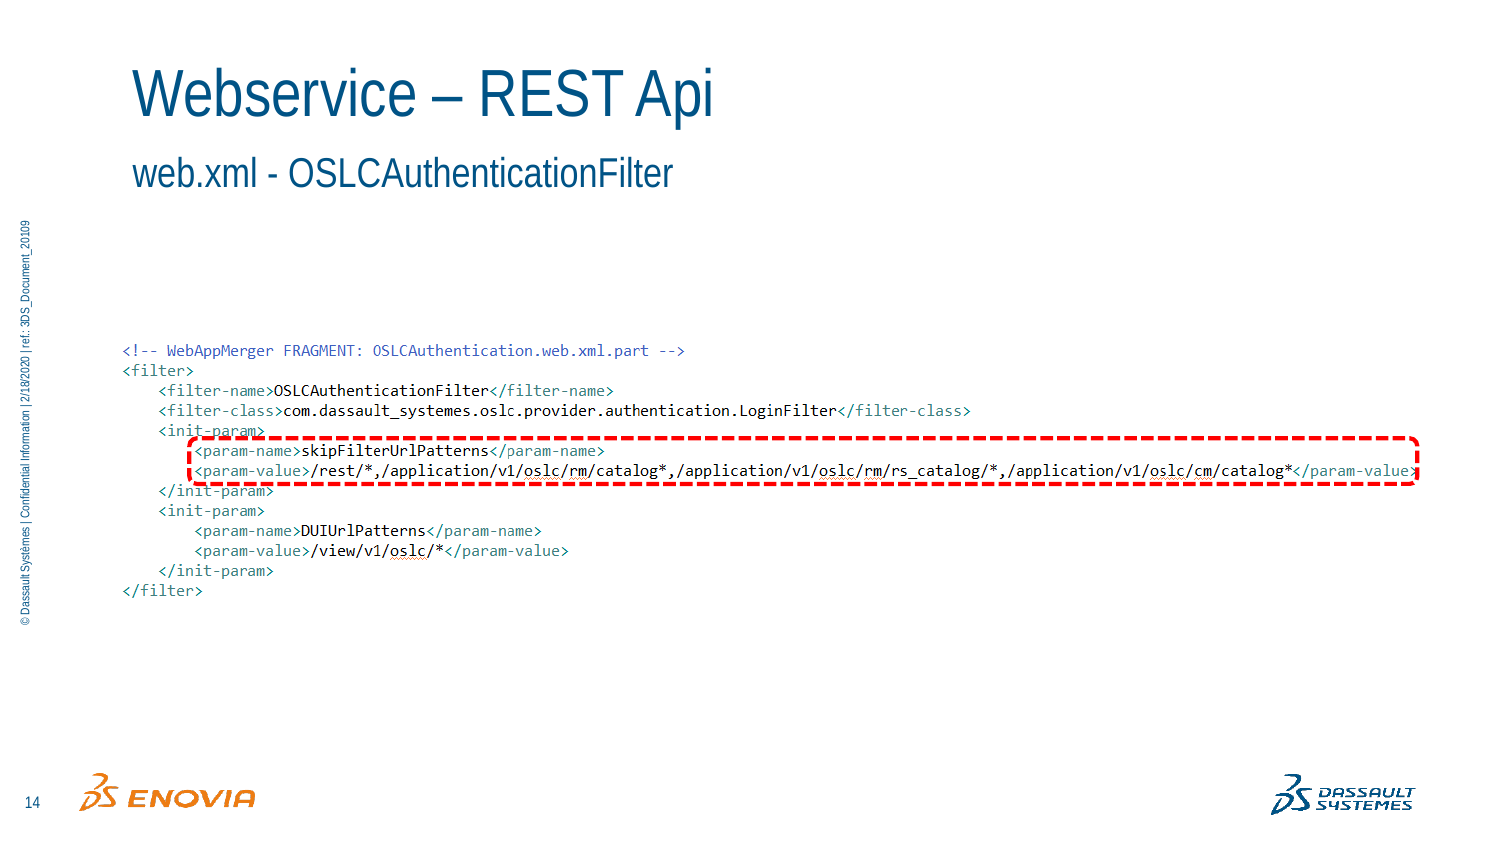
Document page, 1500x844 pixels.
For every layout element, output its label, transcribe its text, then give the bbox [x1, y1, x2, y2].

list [117, 339, 1423, 599]
picture [79, 773, 255, 811]
picture [1267, 770, 1418, 818]
list web.xml - OSLCAuthenticationFilter [118, 138, 1419, 204]
title Webservice – REST Api [118, 59, 1418, 121]
